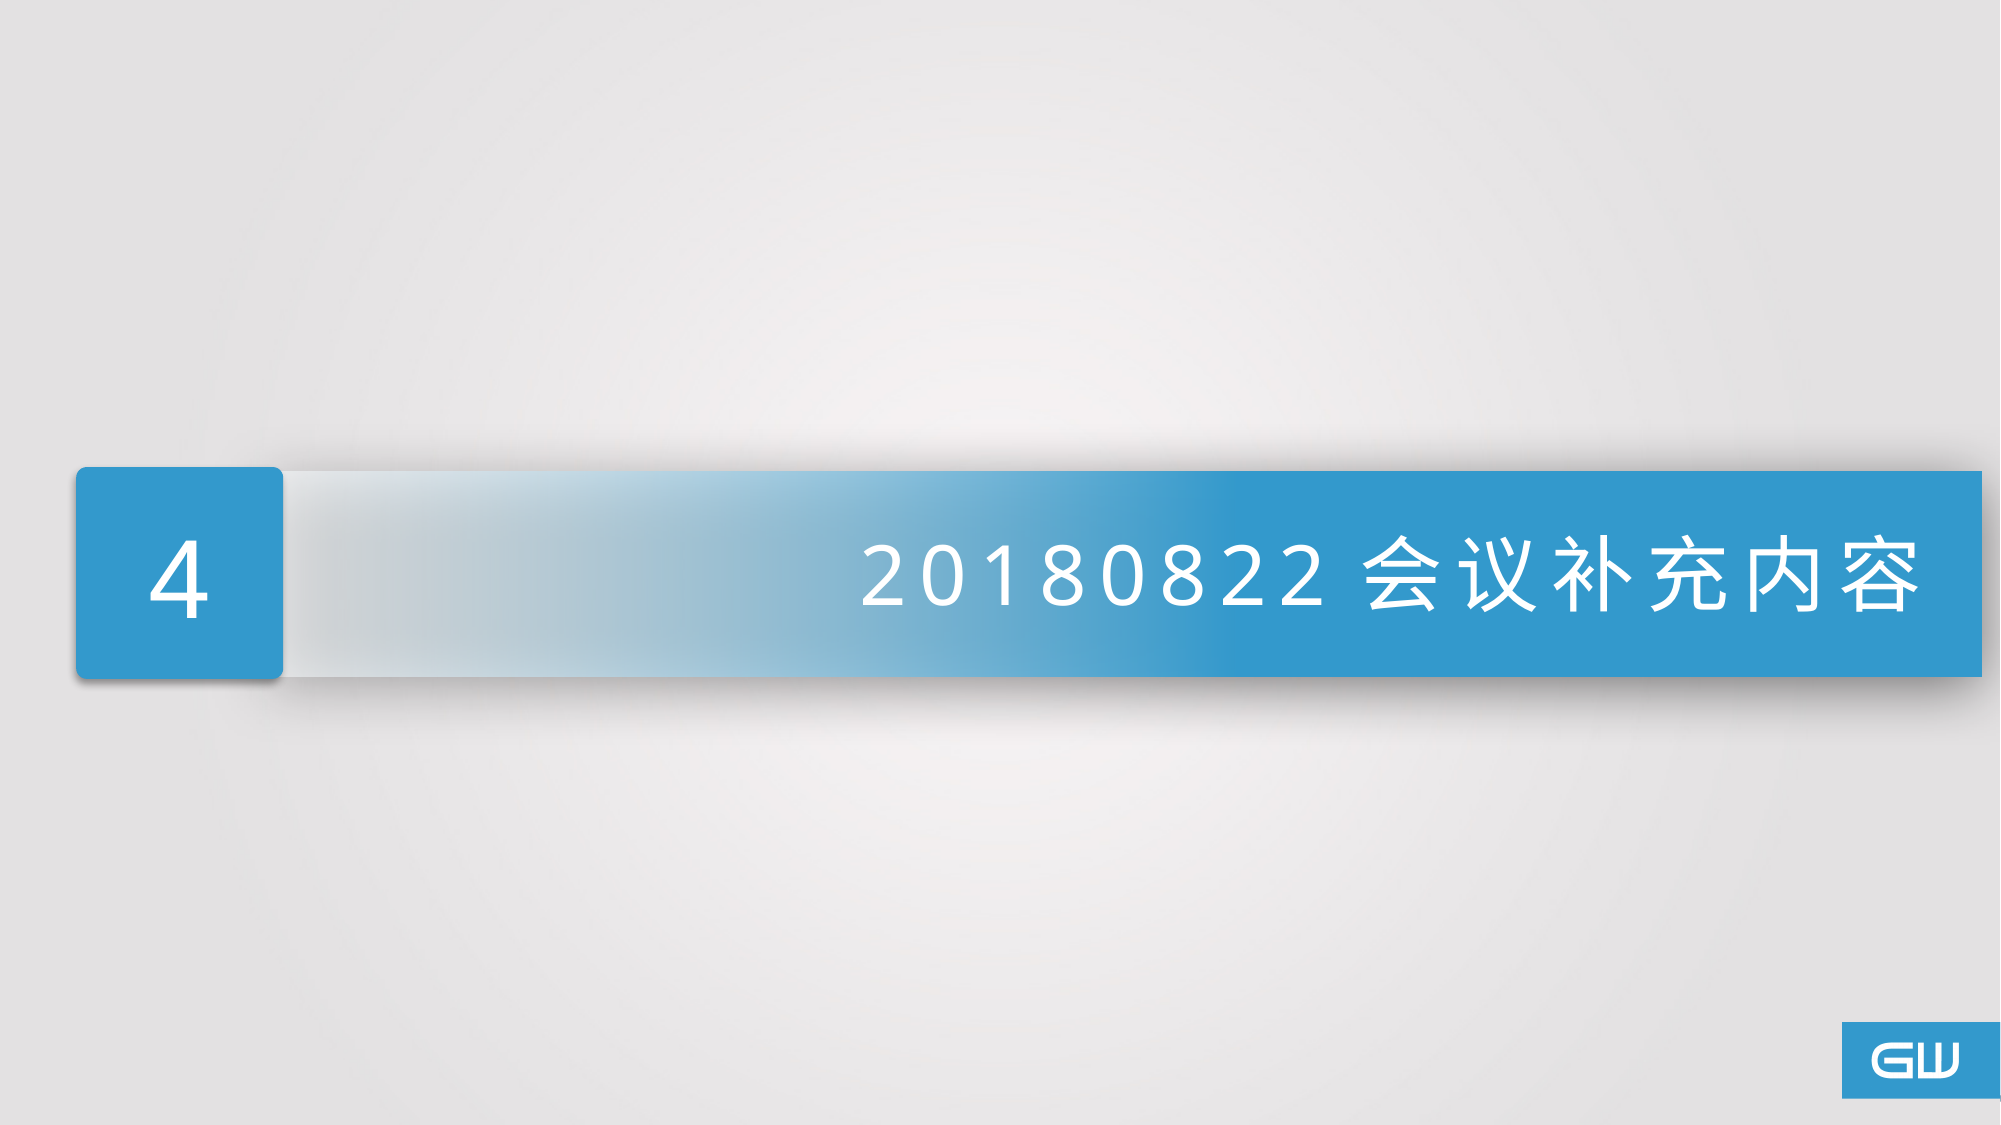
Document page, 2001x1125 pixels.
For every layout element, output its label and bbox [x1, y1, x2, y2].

picture [0, 0, 2001, 1125]
text_box [76, 467, 1982, 679]
